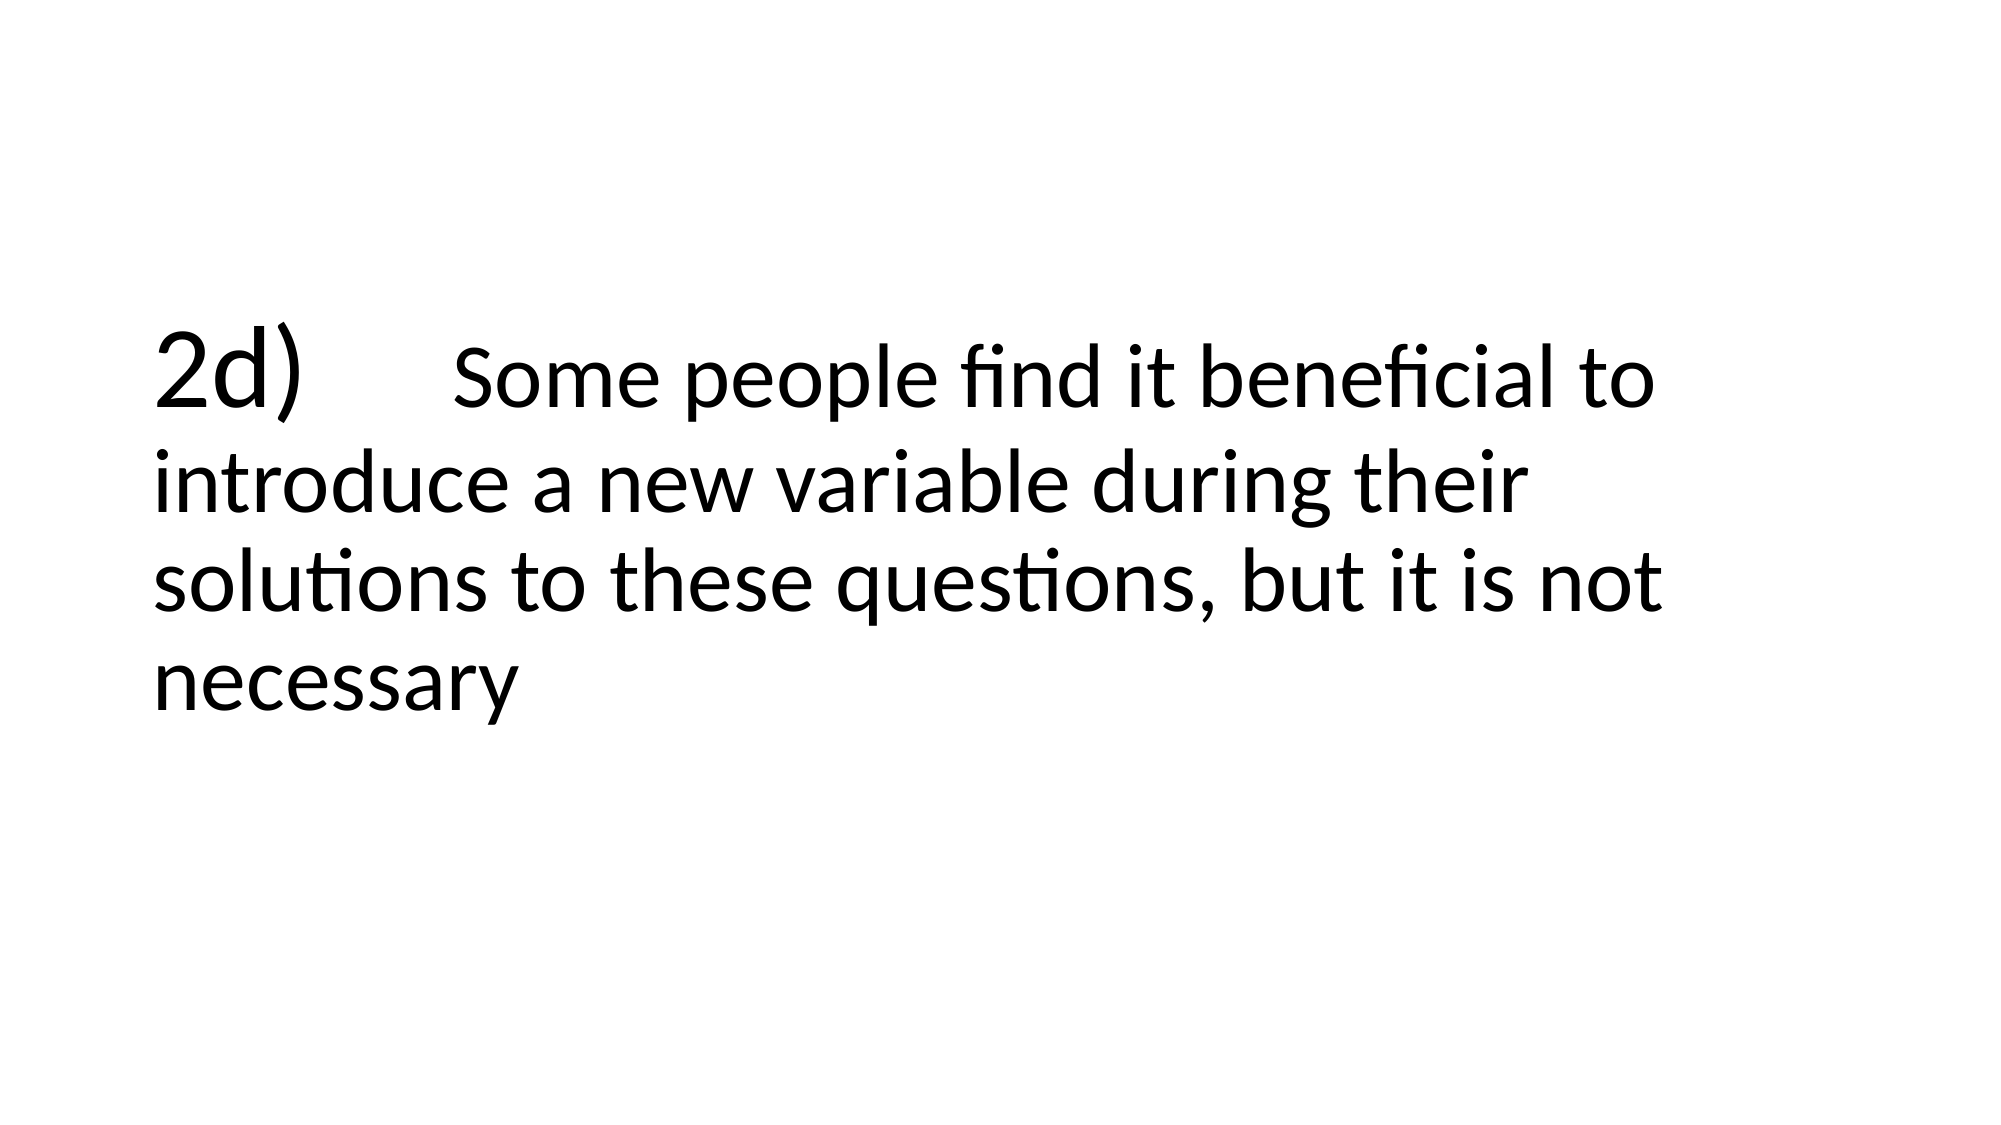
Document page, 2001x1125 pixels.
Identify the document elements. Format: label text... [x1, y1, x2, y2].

list 2d) Some people find it beneficial to introduce a new variable during their solutions to these questions, but it is not necessary [137, 299, 1863, 1014]
